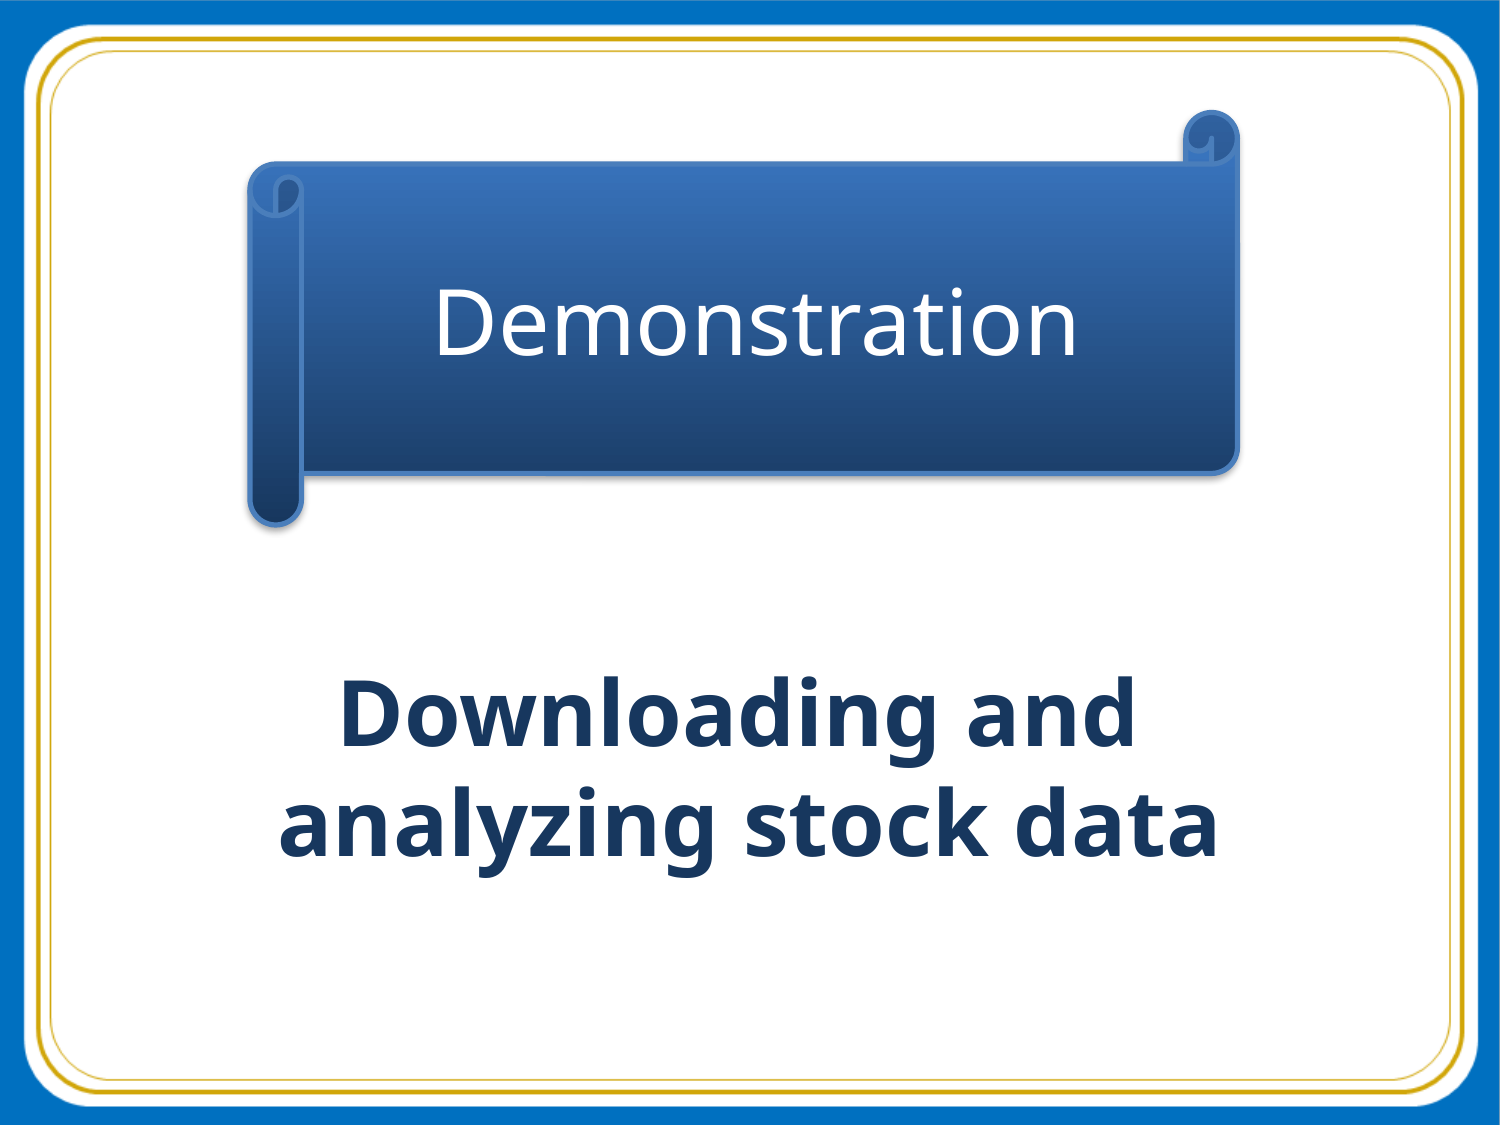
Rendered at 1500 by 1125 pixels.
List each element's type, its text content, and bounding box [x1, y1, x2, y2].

list Downloading and analyzing stock data [75, 262, 1425, 1005]
picture [0, 0, 1500, 1125]
text_box Demonstration [249, 111, 1239, 526]
